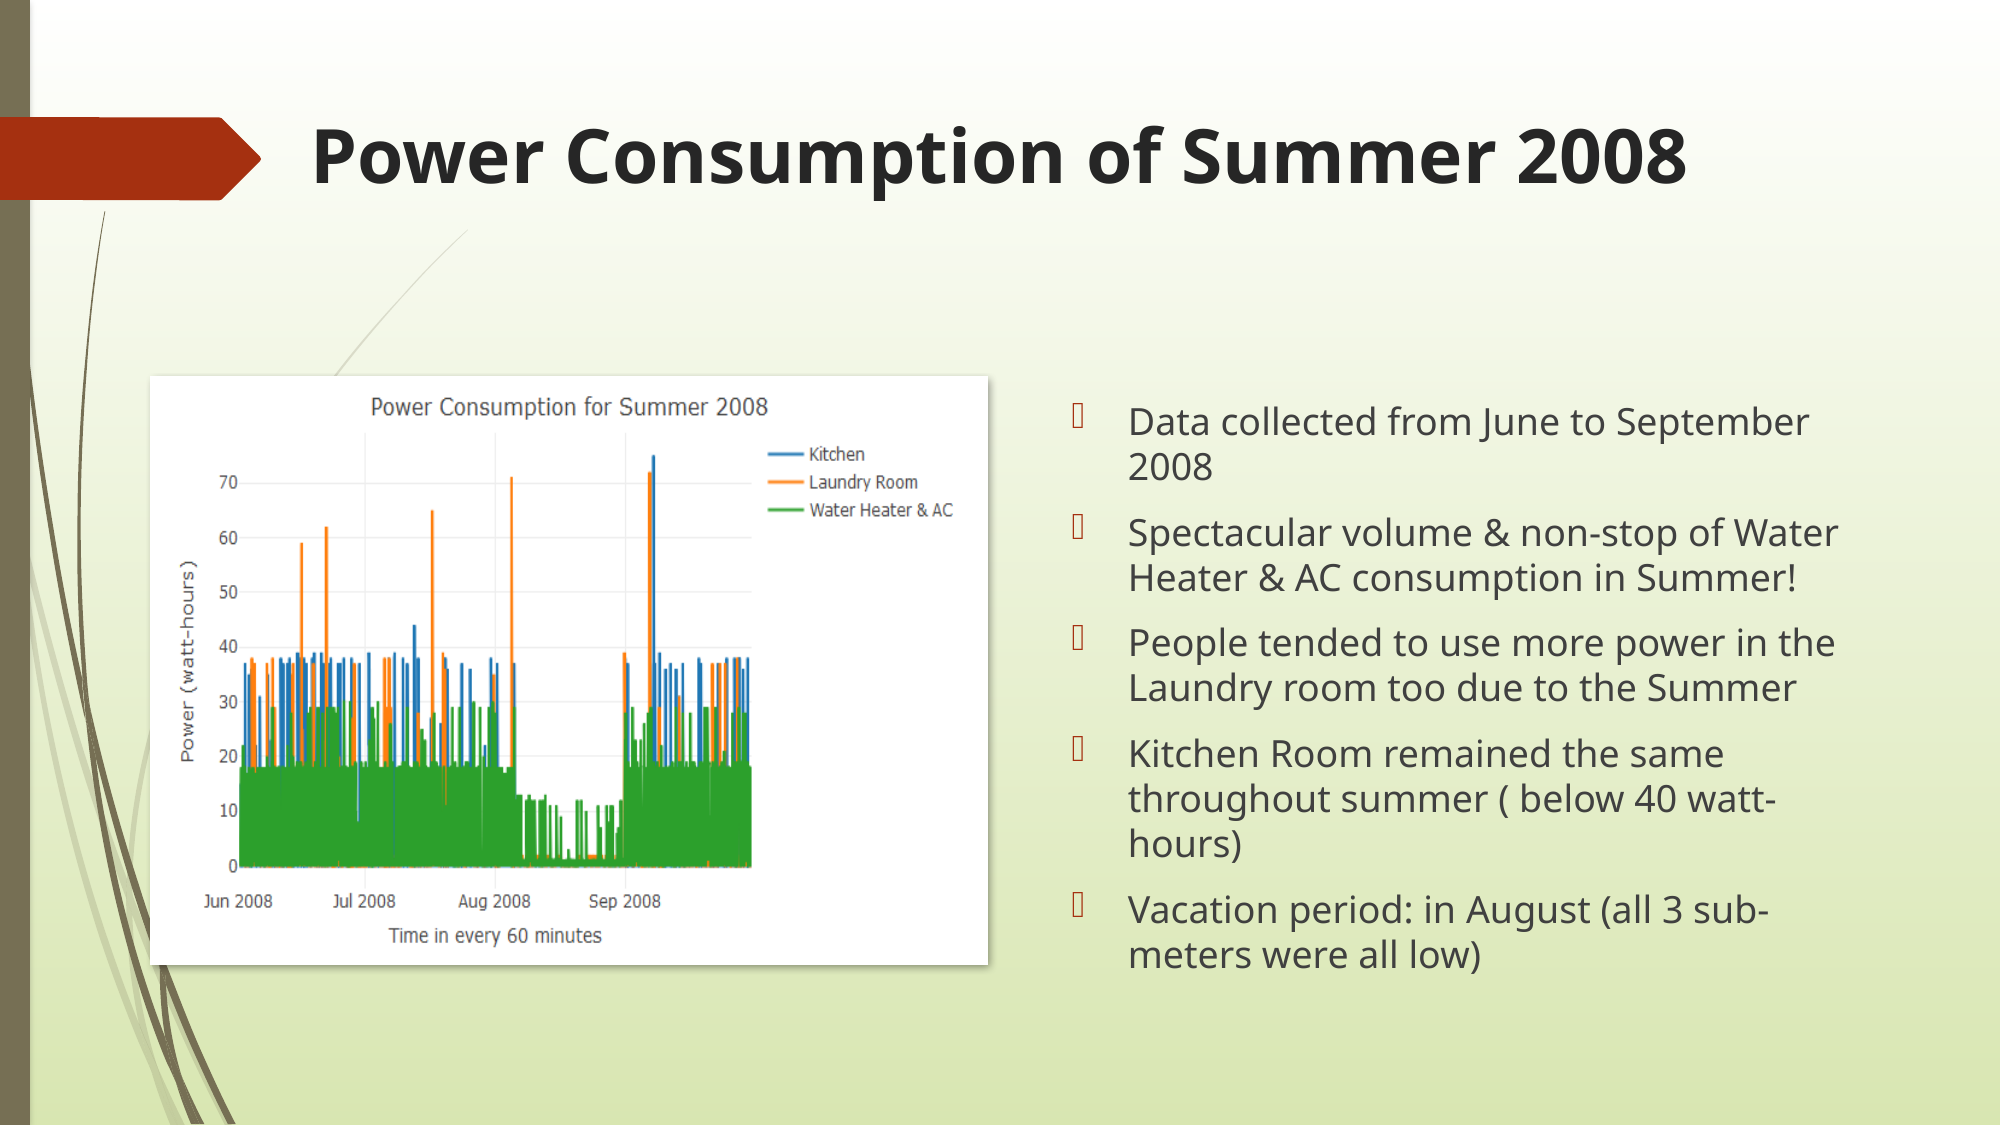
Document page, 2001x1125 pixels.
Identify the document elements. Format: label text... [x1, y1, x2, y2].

picture [149, 376, 988, 965]
title Power Consumption of Summer 2008 [149, 101, 1851, 311]
text_box Data collected from June to September 2008 Spectacular volume & non-stop of Water Heater & AC consumption in Summer! People tended to use more power in the Laundry room too due to the Summer Kitchen Room remained the same throughout summer ( below 40 watt-hours) Vacation period: in August (all 3 sub-meters were all low) [1056, 390, 1891, 998]
